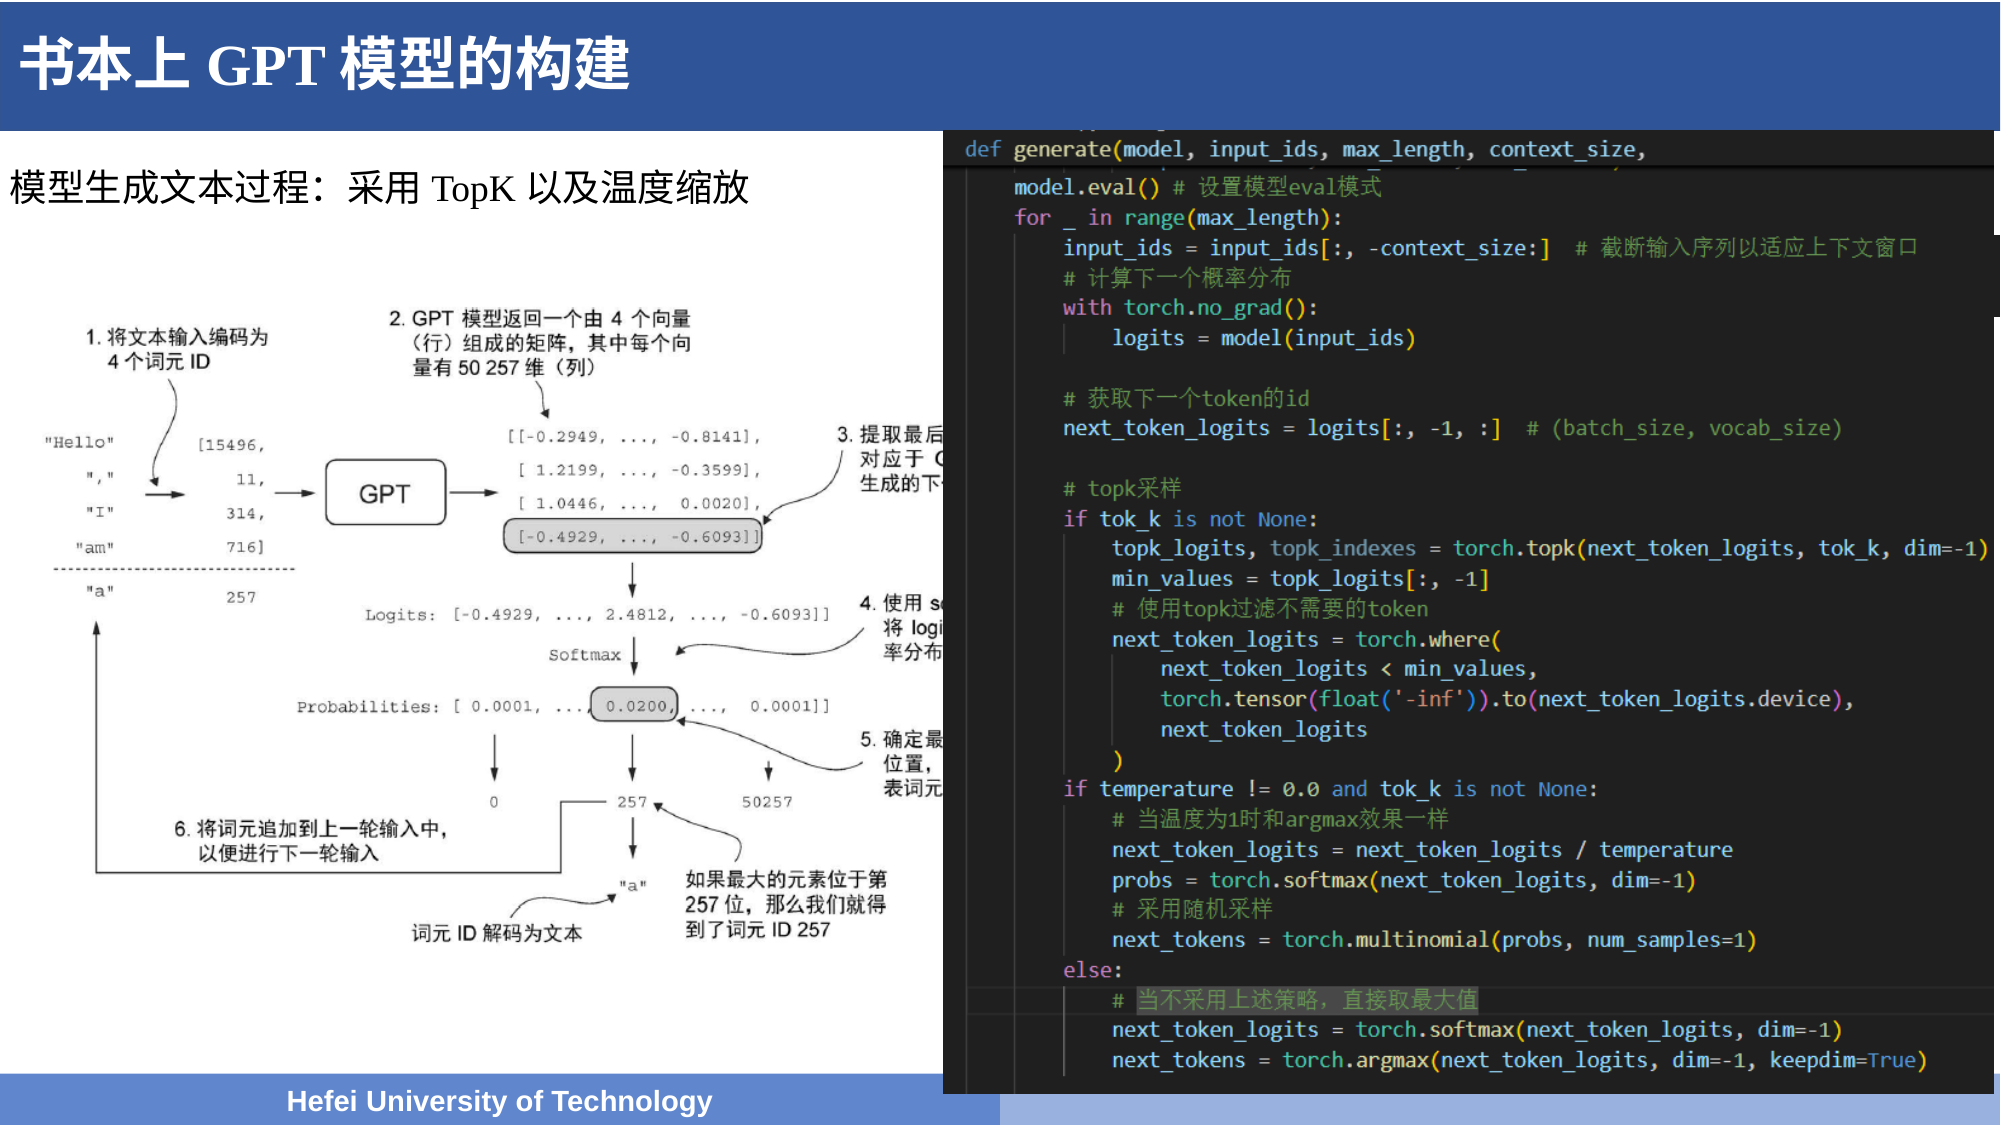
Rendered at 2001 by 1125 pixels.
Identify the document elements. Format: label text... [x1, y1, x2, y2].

picture [0, 130, 2000, 1094]
text_box 模型生成文本过程：采用TopK以及温度缩放 [0, 156, 765, 262]
title 书本上GPT模型的构建 [0, 3, 1937, 131]
